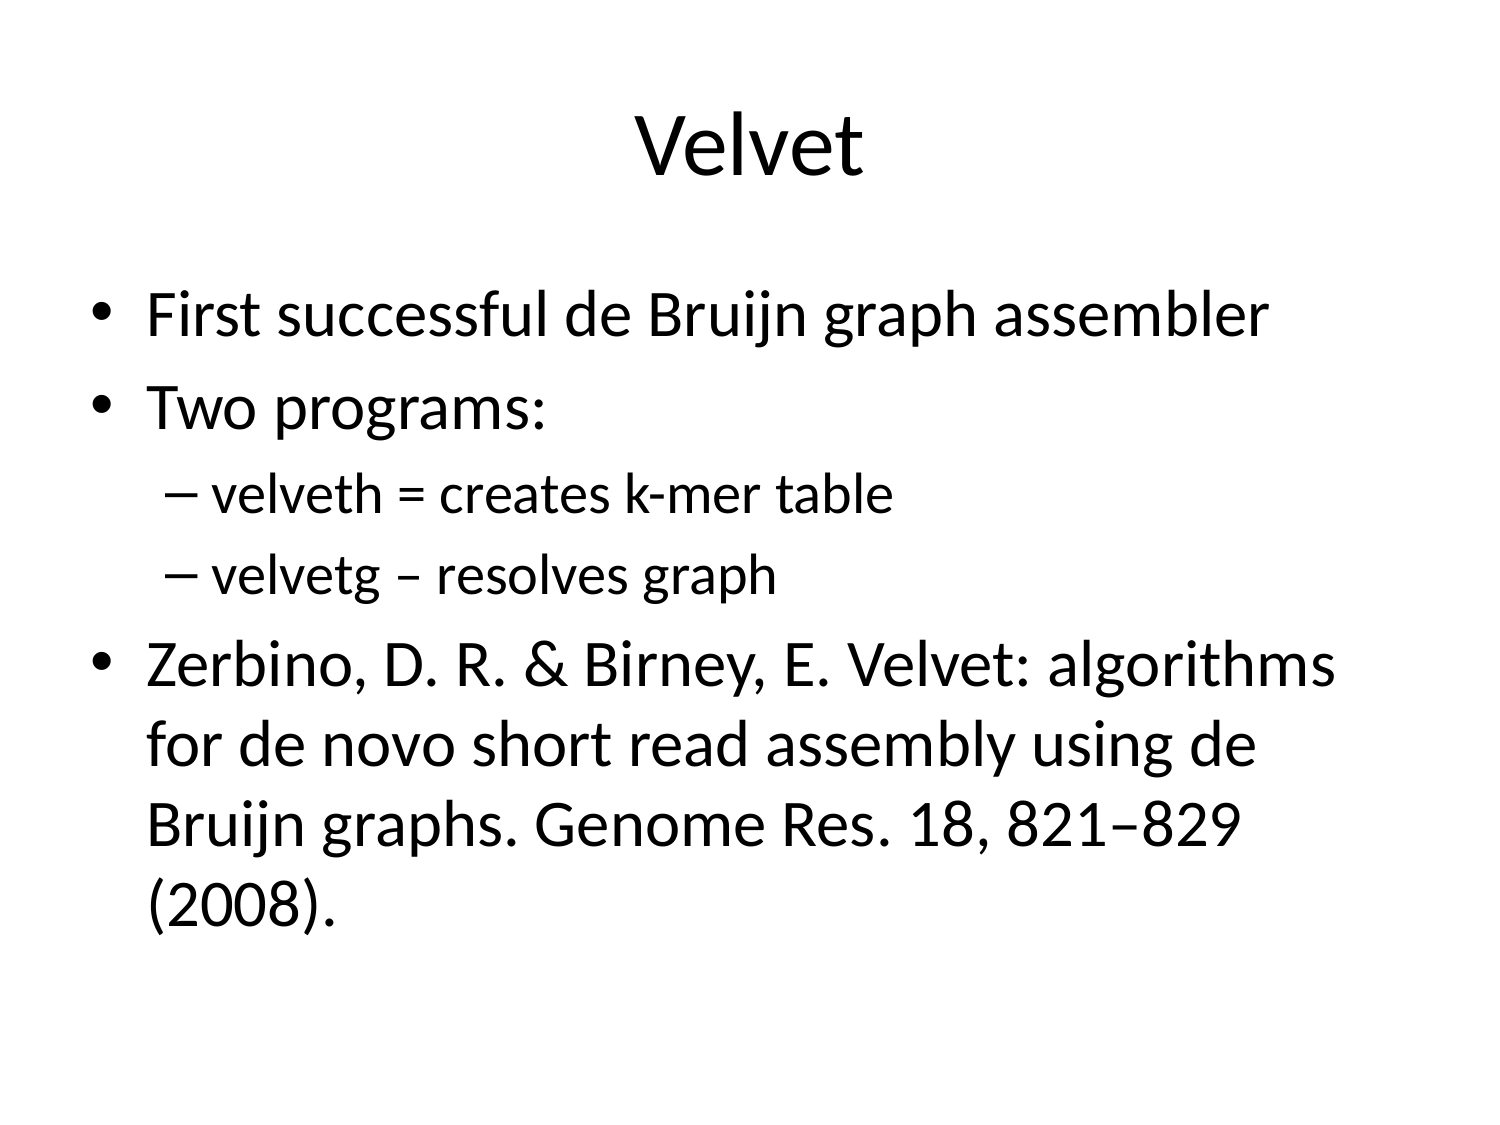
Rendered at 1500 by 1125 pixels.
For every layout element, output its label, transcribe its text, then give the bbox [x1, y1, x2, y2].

title Velvet [75, 45, 1425, 233]
list First successful de Bruijn graph assembler Two programs: velveth = creates k-mer table velvetg – resolves graph Zerbino, D. R. & Birney, E. Velvet: algorithms for de novo short read assembly using de Bruijn graphs. Genome Res. 18, 821–829 (2008). [75, 262, 1425, 1005]
